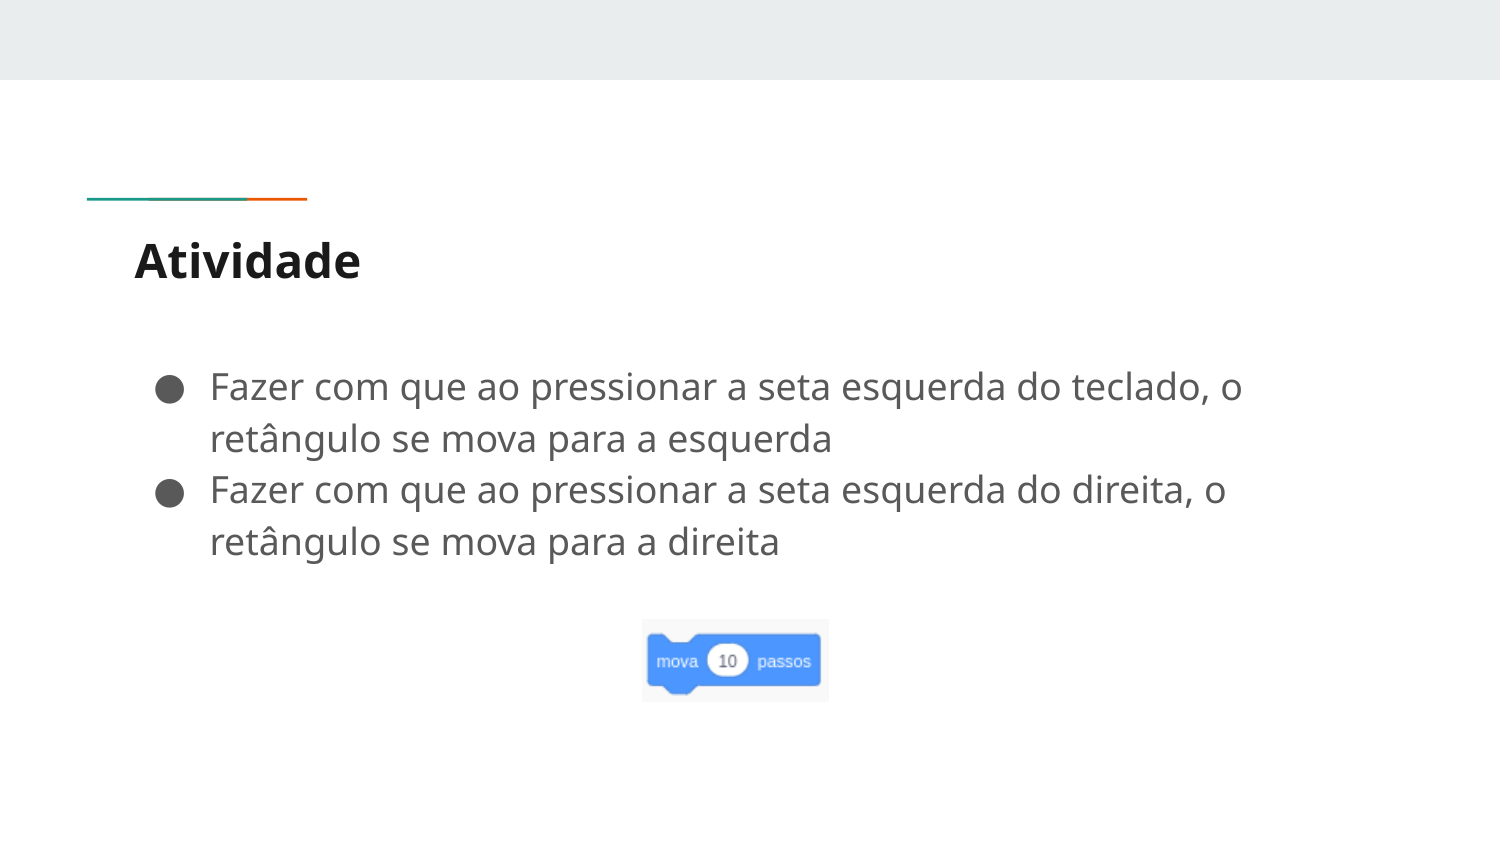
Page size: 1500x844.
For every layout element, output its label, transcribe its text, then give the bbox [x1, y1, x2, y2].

list Fazer com que ao pressionar a seta esquerda do teclado, o retângulo se mova para a esquerda Fazer com que ao pressionar a seta esquerda do direita, o retângulo se mova para a direita [119, 341, 1381, 712]
title Atividade [119, 216, 1381, 305]
picture [642, 618, 829, 703]
